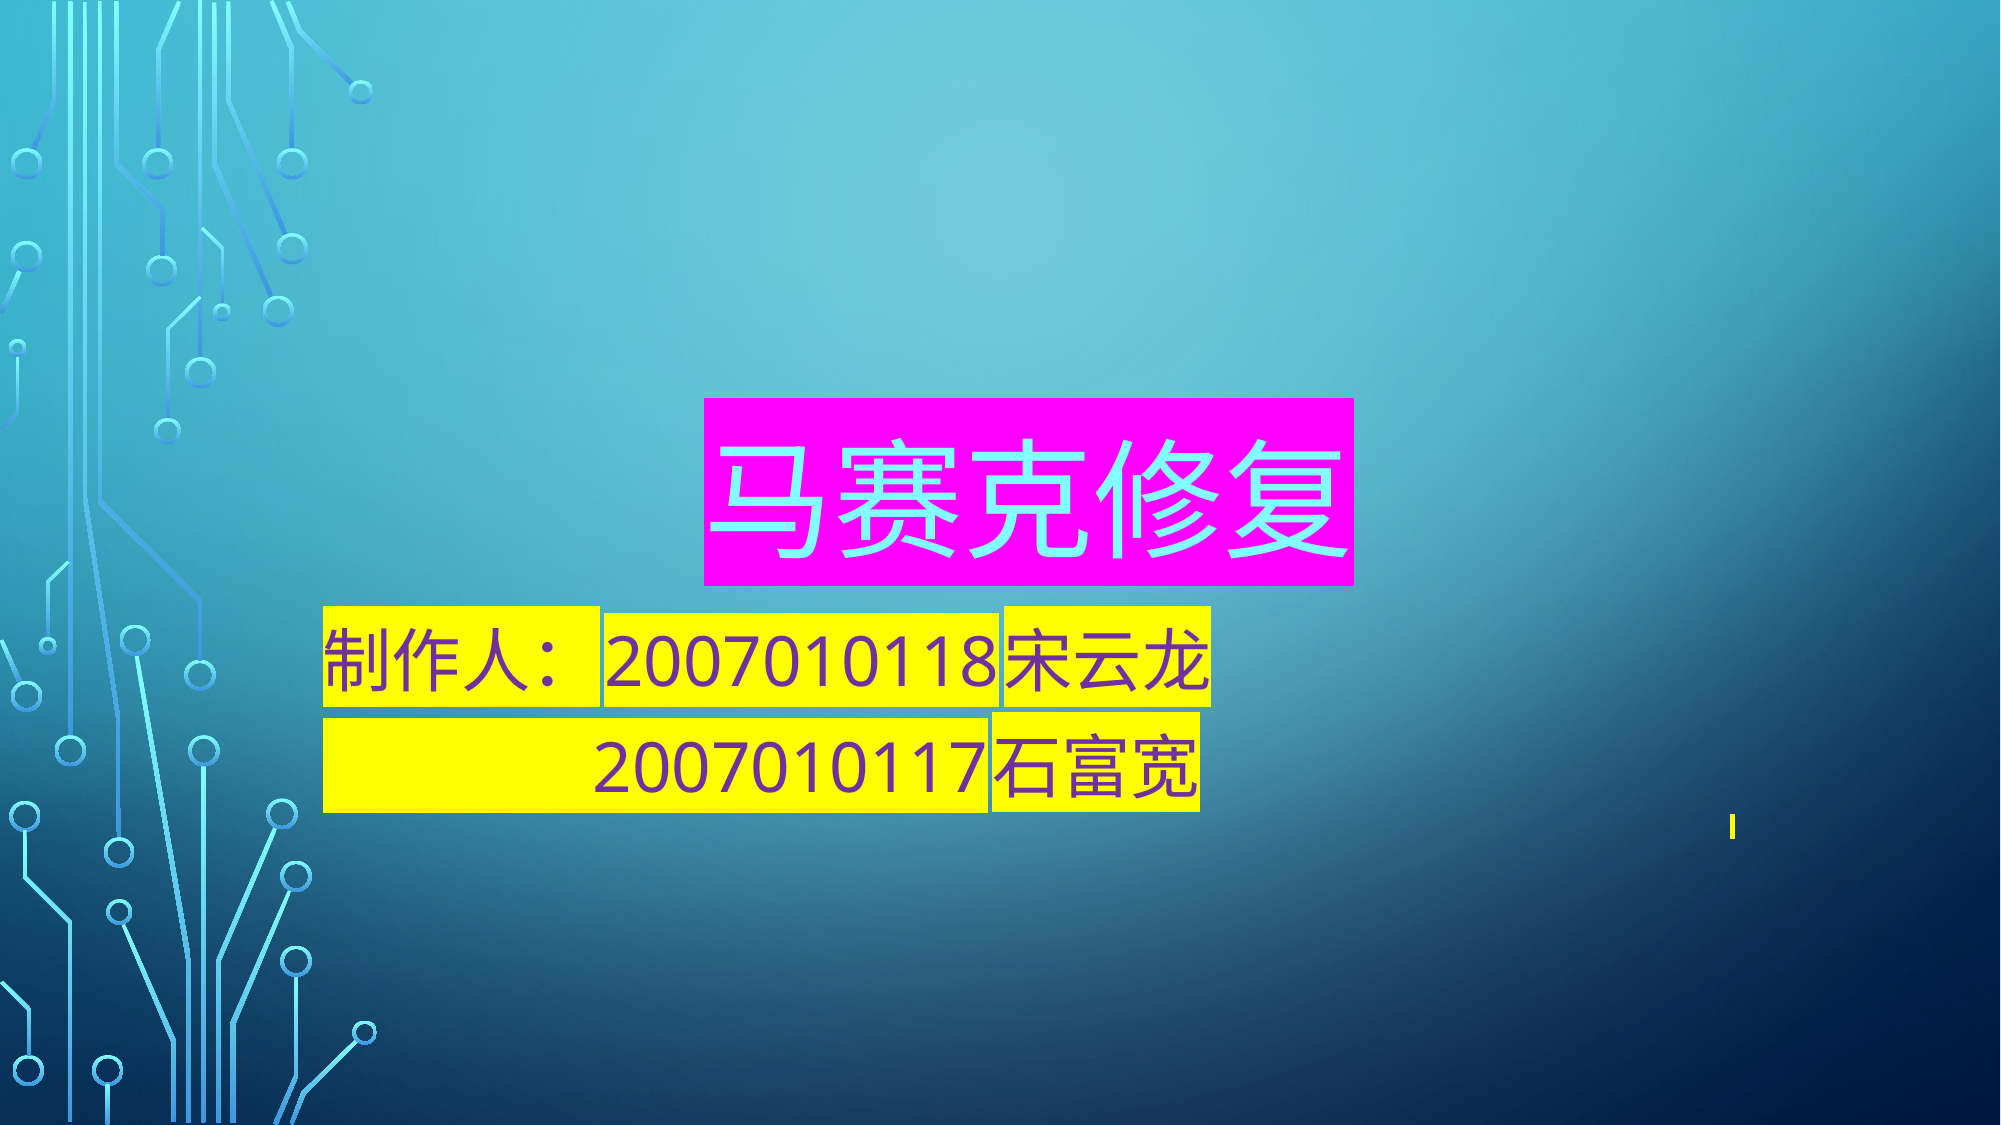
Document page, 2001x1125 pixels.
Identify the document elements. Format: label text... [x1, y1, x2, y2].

subtitle 马赛克修复 制作人：2007010118宋云龙 2007010117石富宽 [307, 380, 1750, 863]
